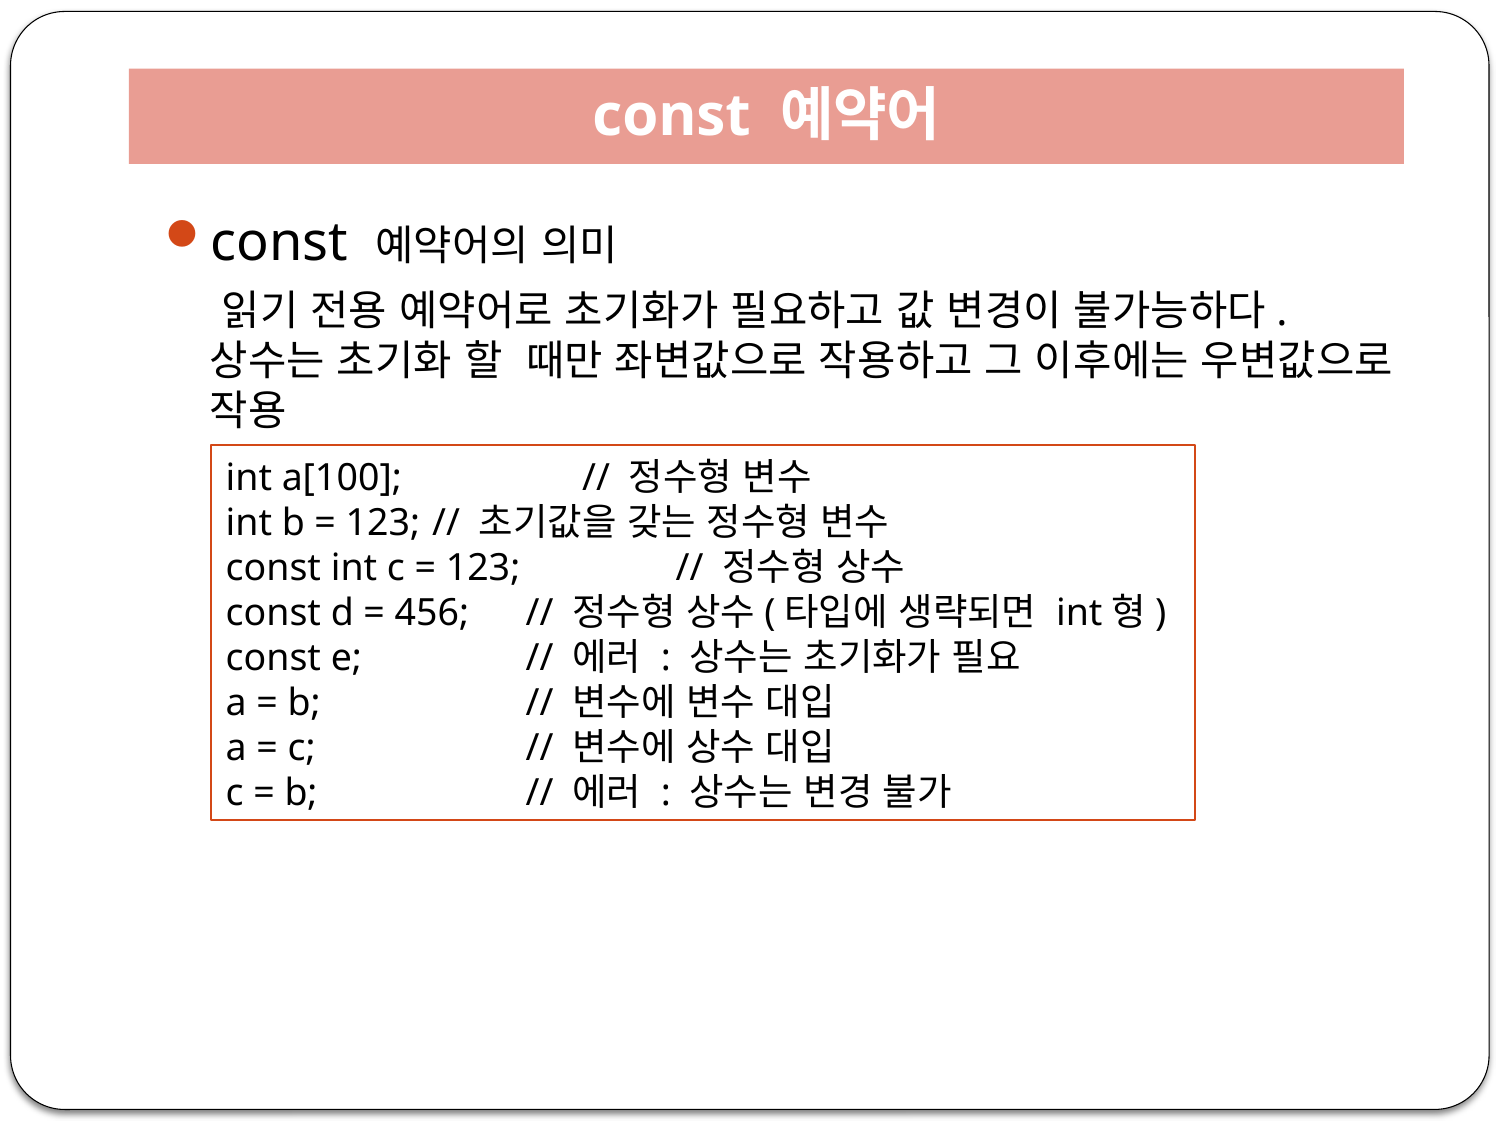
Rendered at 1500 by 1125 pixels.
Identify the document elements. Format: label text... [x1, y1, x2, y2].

list const 예약어의 의미 읽기 전용 예약어로 초기화가 필요하고 값 변경이 불가능하다. 상수는 초기화 할 때만 좌변값으로 작용하고 그 이후에는 우변값으로 작용 [150, 199, 1425, 950]
text_box int a[100]; // 정수형 변수 int b = 123; // 초기값을 갖는 정수형 변수 const int c = 123; // 정수형 상수 const d = 456; // 정수형 상수(타입에 생략되면 int형) const e; // 에러 : 상수는 초기화가 필요 a = b; // 변수에 변수 대입 a = c; // 변수에 상수 대입 c = b; // 에러 : 상수는 변경 불가 [210, 444, 1196, 821]
title const 예약어 [128, 75, 1404, 164]
text_box [0, 0, 1500, 75]
